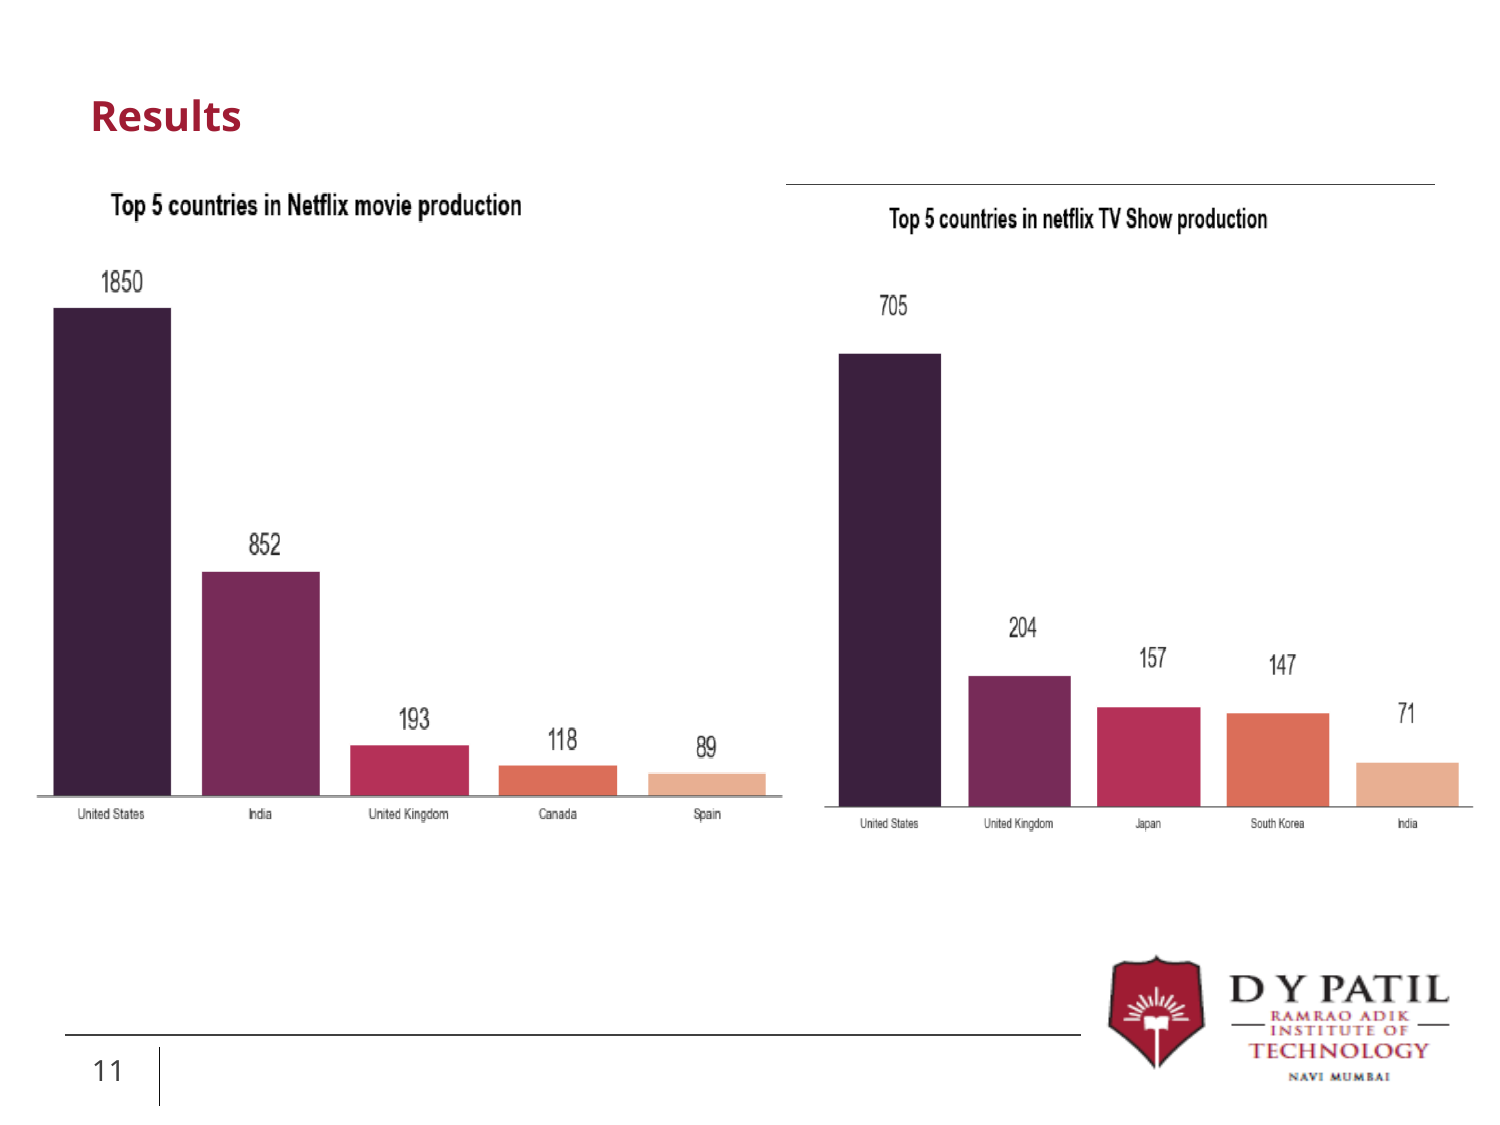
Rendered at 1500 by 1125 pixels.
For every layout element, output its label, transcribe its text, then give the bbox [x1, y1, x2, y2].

picture [1096, 940, 1500, 1125]
picture [29, 184, 786, 832]
title Results [75, 45, 1425, 185]
picture [817, 199, 1477, 838]
slide_number ‹#› [76, 1042, 155, 1103]
